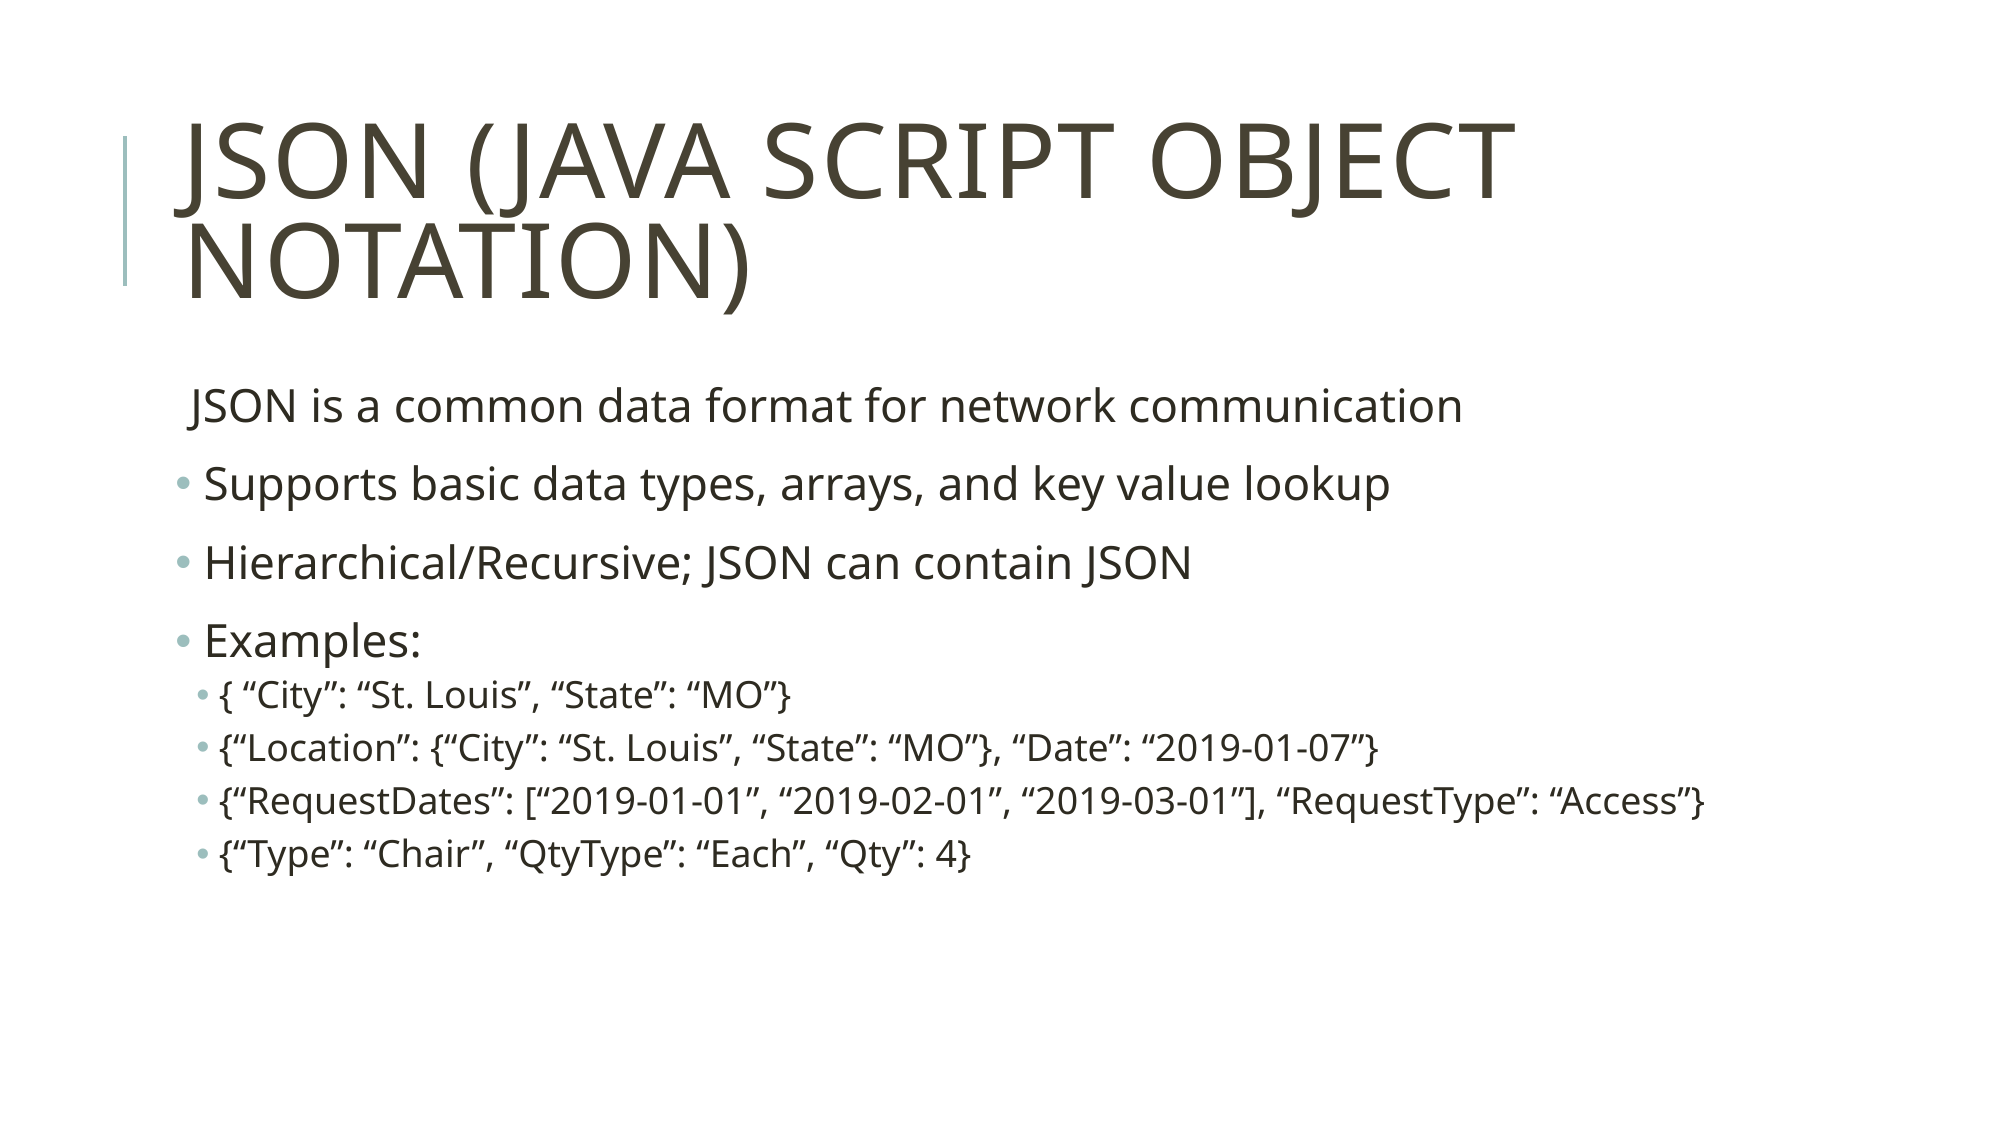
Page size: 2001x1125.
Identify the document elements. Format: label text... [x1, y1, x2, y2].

title JsoN (java script object notation) [168, 96, 1763, 342]
list JSON is a common data format for network communication Supports basic data types, arrays, and key value lookup Hierarchical/Recursive; JSON can contain JSON Examples: { “City”: “St. Louis”, “State”: “MO”} {“Location”: {“City”: “St. Louis”, “State”: “MO”}, “Date”: “2019-01-07”} {“RequestDates”: [“2019-01-01”, “2019-02-01”, “2019-03-01”], “RequestType”: “Access”} {“Type”: “Chair”, “QtyType”: “Each”, “Qty”: 4} [168, 375, 1763, 1035]
